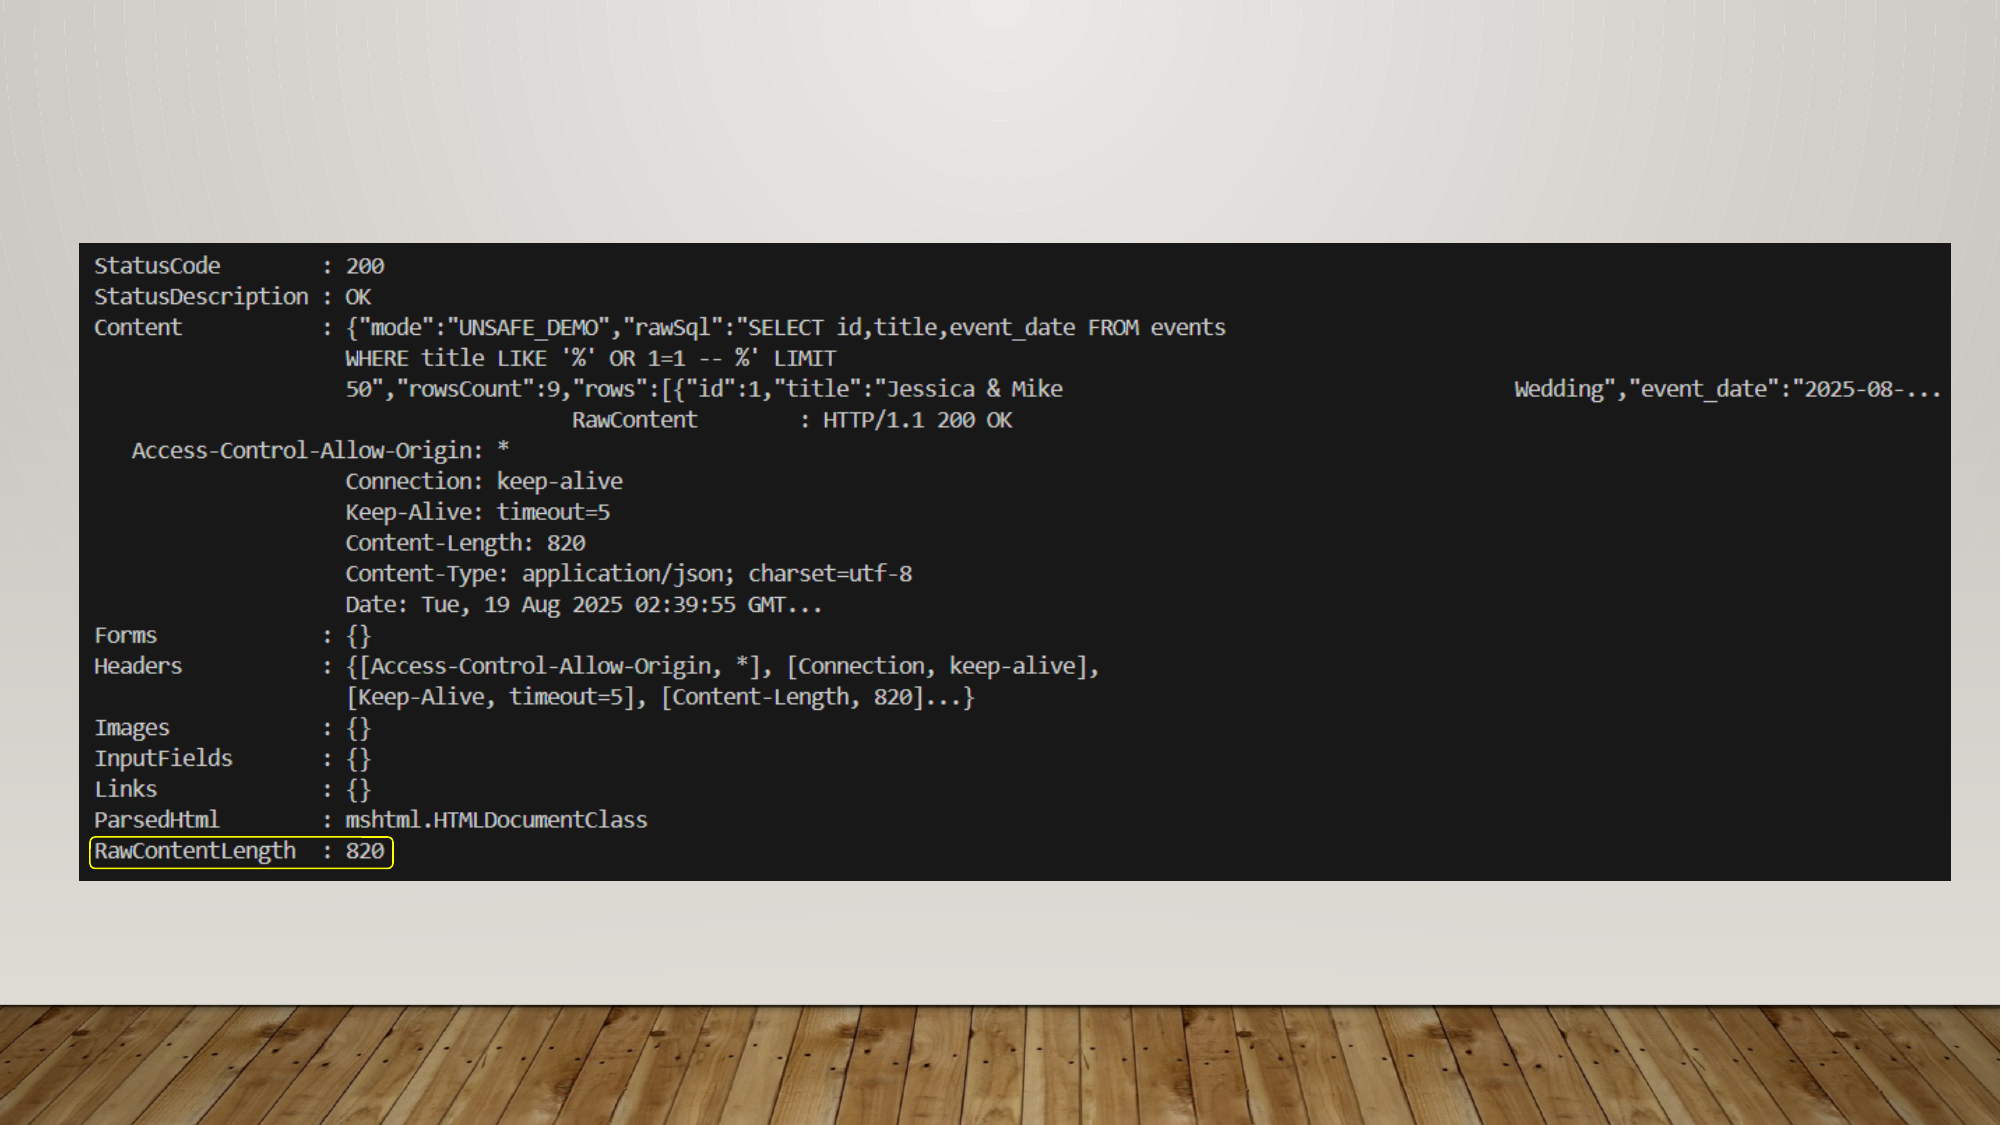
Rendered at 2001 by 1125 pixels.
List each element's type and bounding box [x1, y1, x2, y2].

picture [0, 1005, 2000, 1125]
picture [78, 243, 1952, 882]
